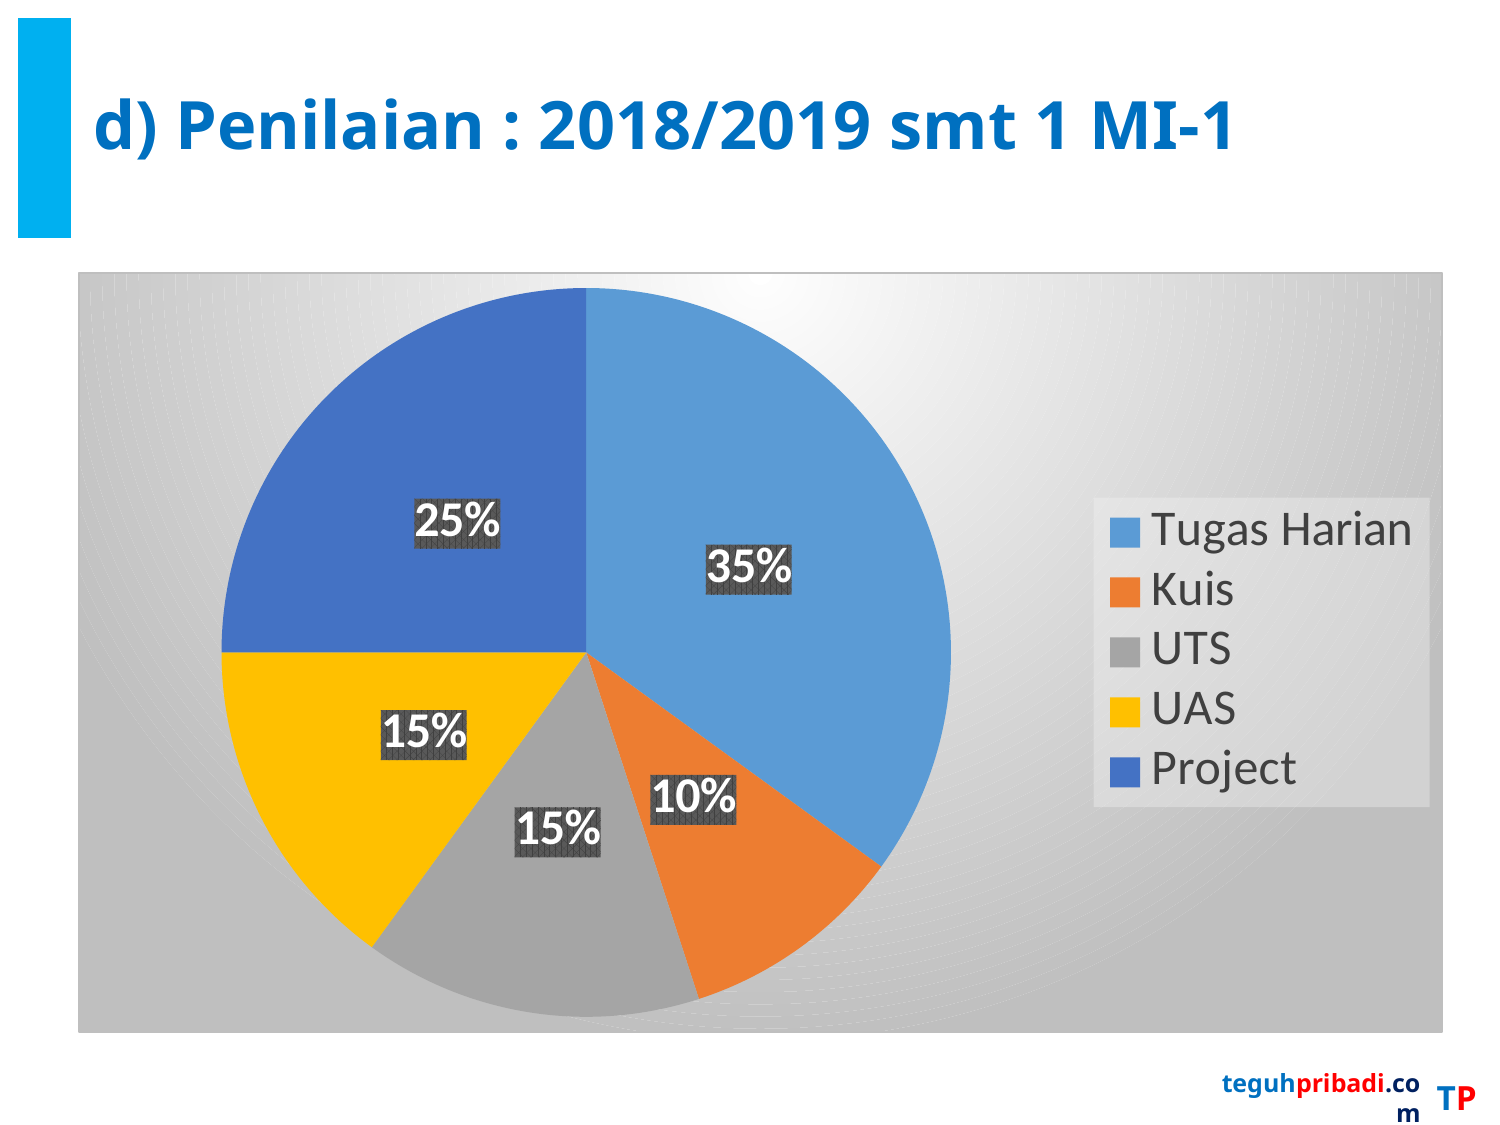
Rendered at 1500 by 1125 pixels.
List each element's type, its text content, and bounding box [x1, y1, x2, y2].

title d) Penilaian : 2018/2019 smt 1 MI-1 [78, 19, 1443, 237]
chart [78, 272, 1443, 1033]
